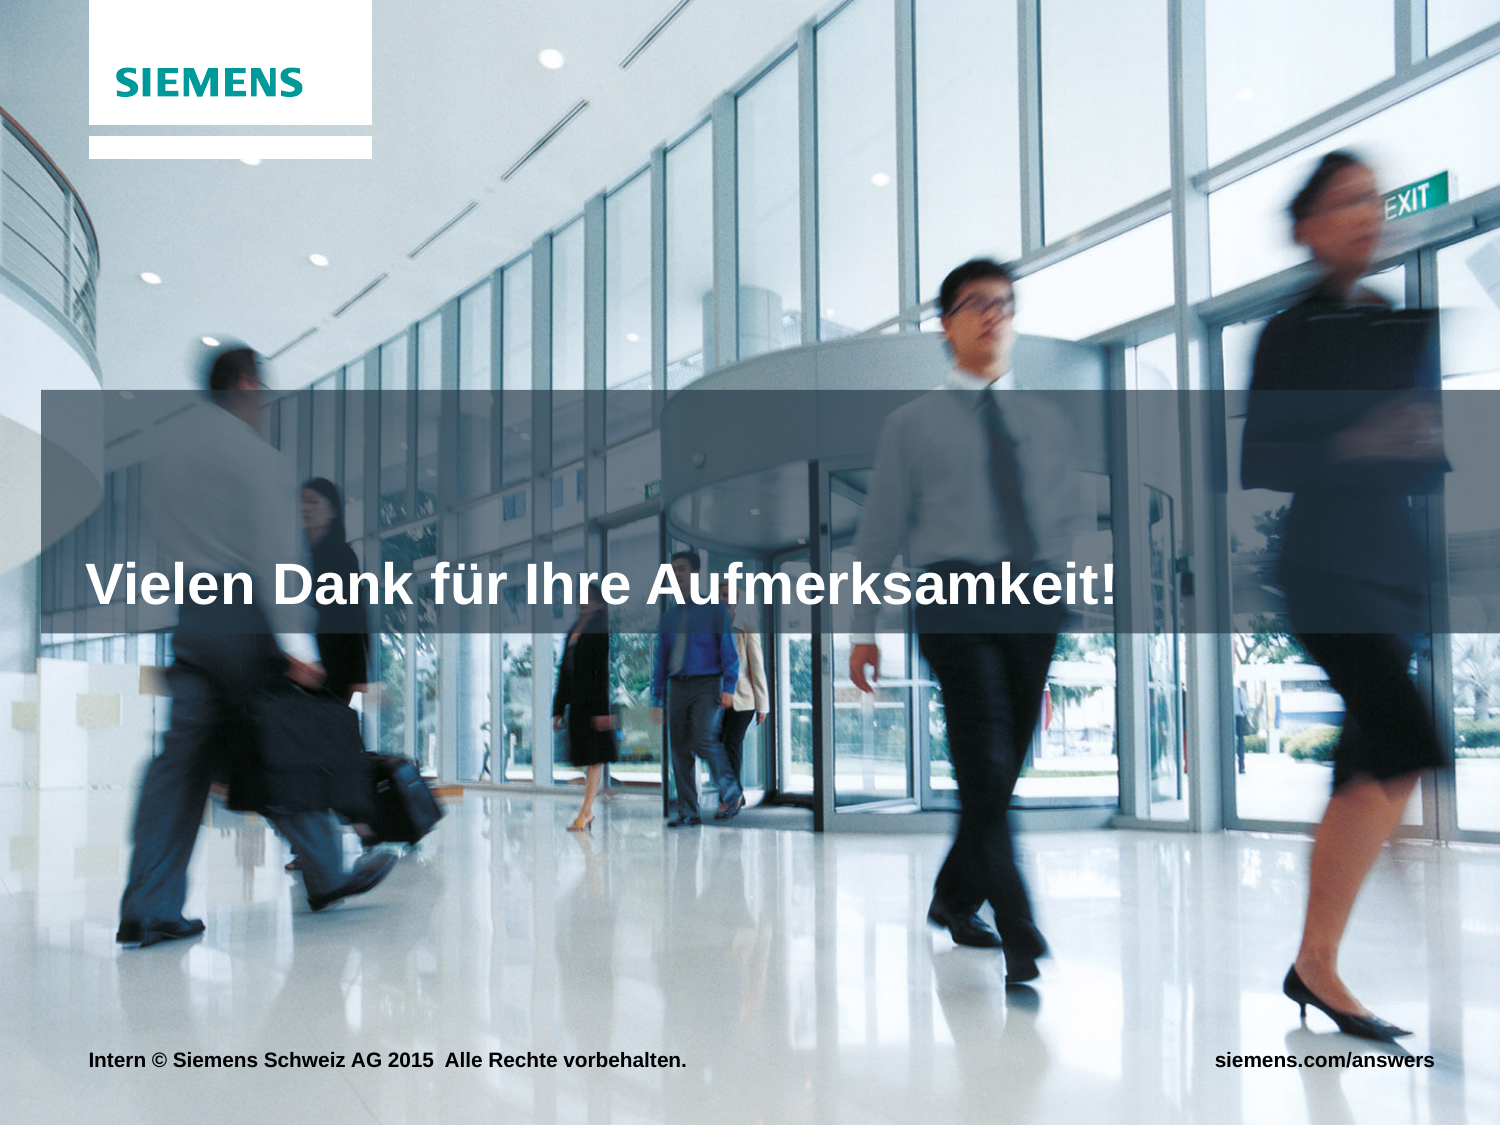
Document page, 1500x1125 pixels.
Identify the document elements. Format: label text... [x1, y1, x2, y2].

picture [0, 0, 1500, 1125]
title Vielen Dank für Ihre Aufmerksamkeit! [40, 389, 1500, 634]
